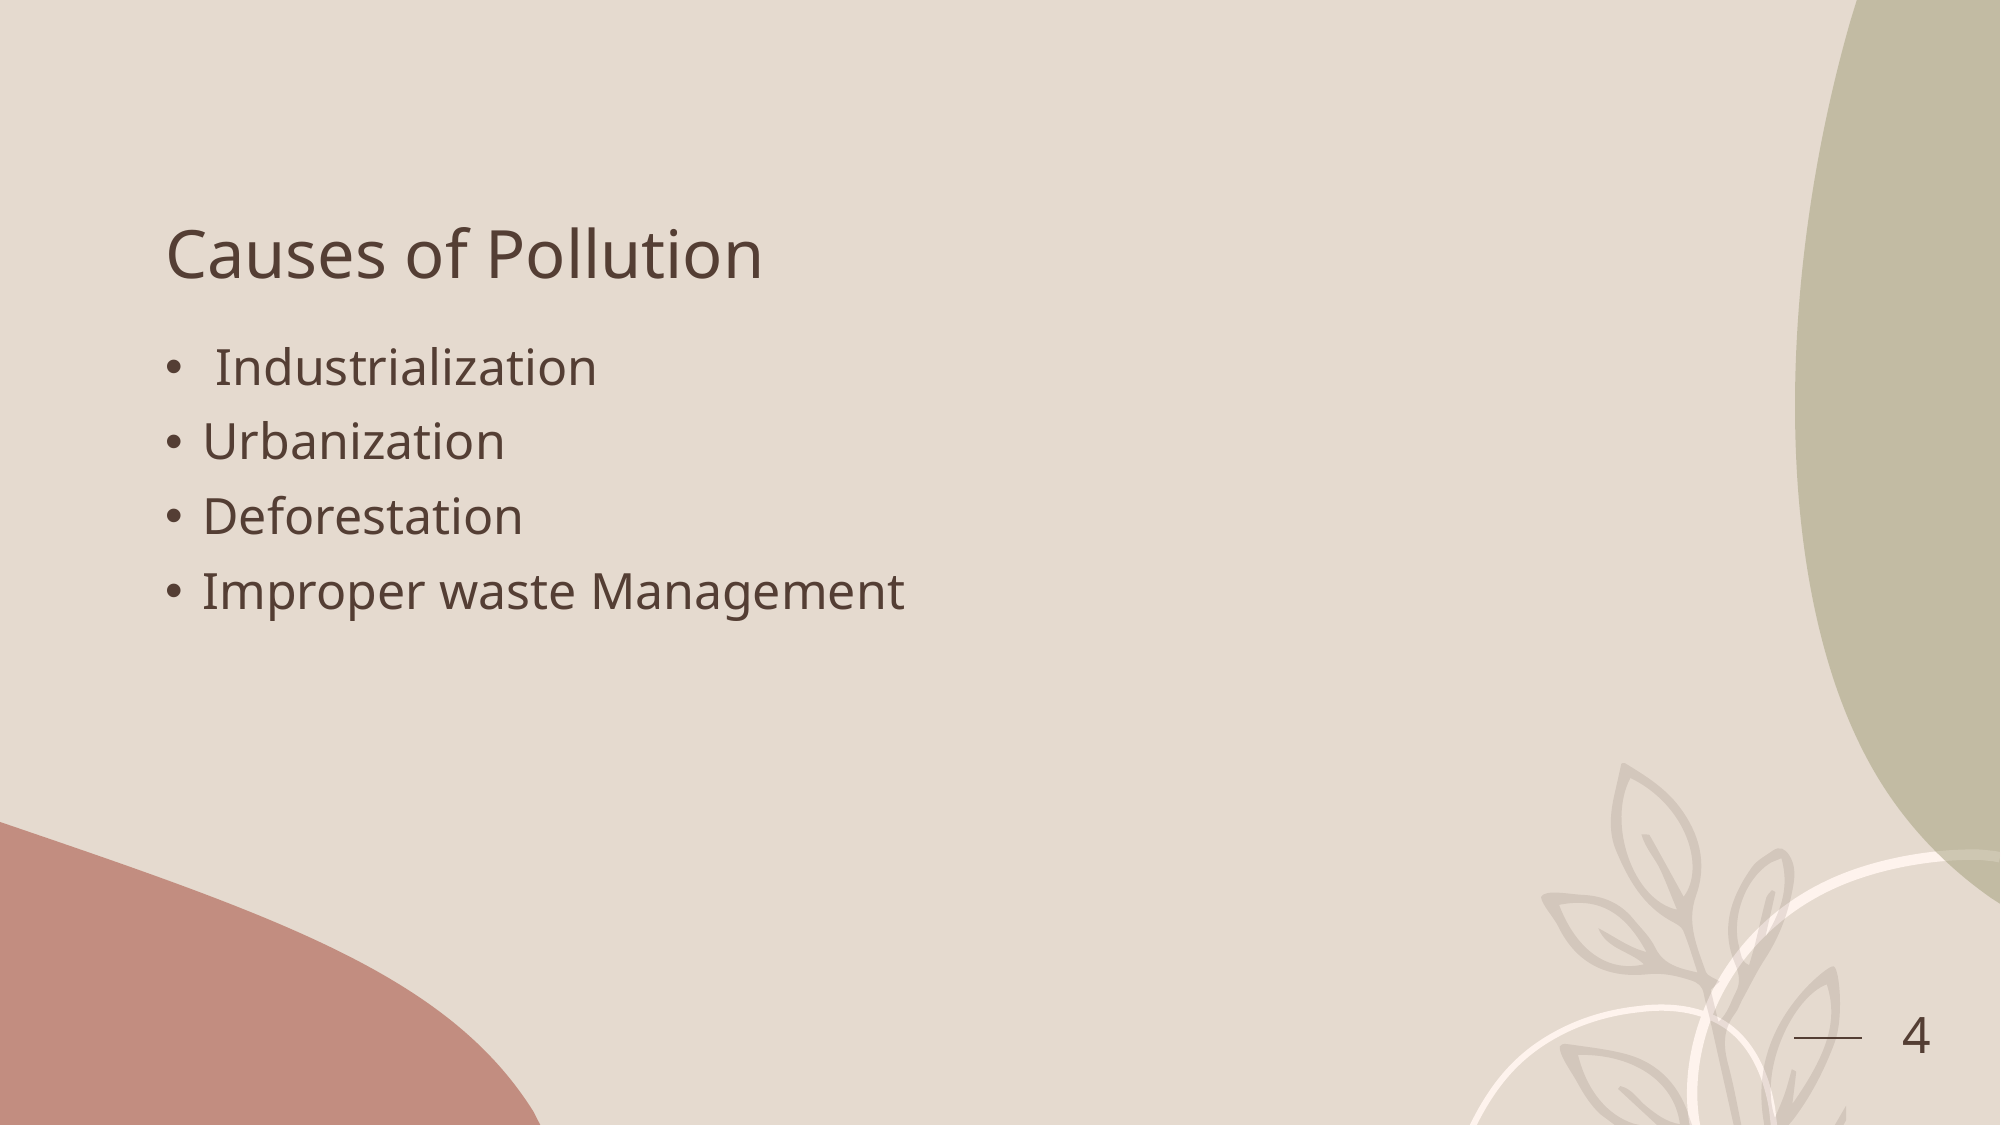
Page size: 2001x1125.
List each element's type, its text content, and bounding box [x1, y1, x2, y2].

list Industrialization Urbanization Deforestation Improper waste Management [150, 334, 1323, 886]
title Causes of Pollution [150, 149, 1386, 300]
slide_number 4 [1862, 964, 1971, 1112]
